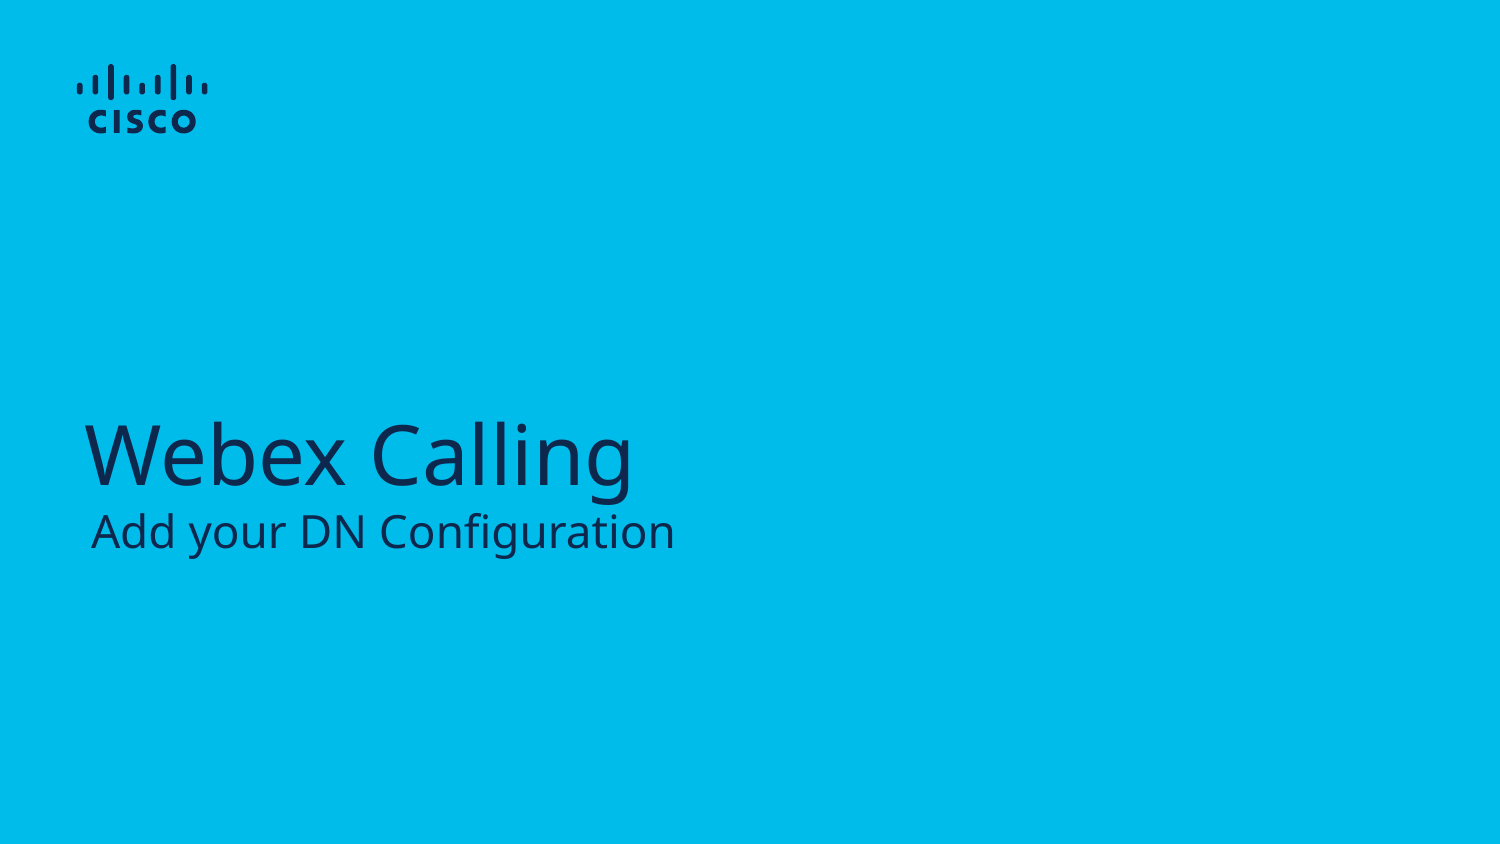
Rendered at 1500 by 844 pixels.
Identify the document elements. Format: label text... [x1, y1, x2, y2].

picture [508, 549, 514, 557]
picture [195, 549, 200, 557]
title Webex Calling [69, 405, 1438, 512]
list Add your DN Configuration [76, 512, 1438, 549]
